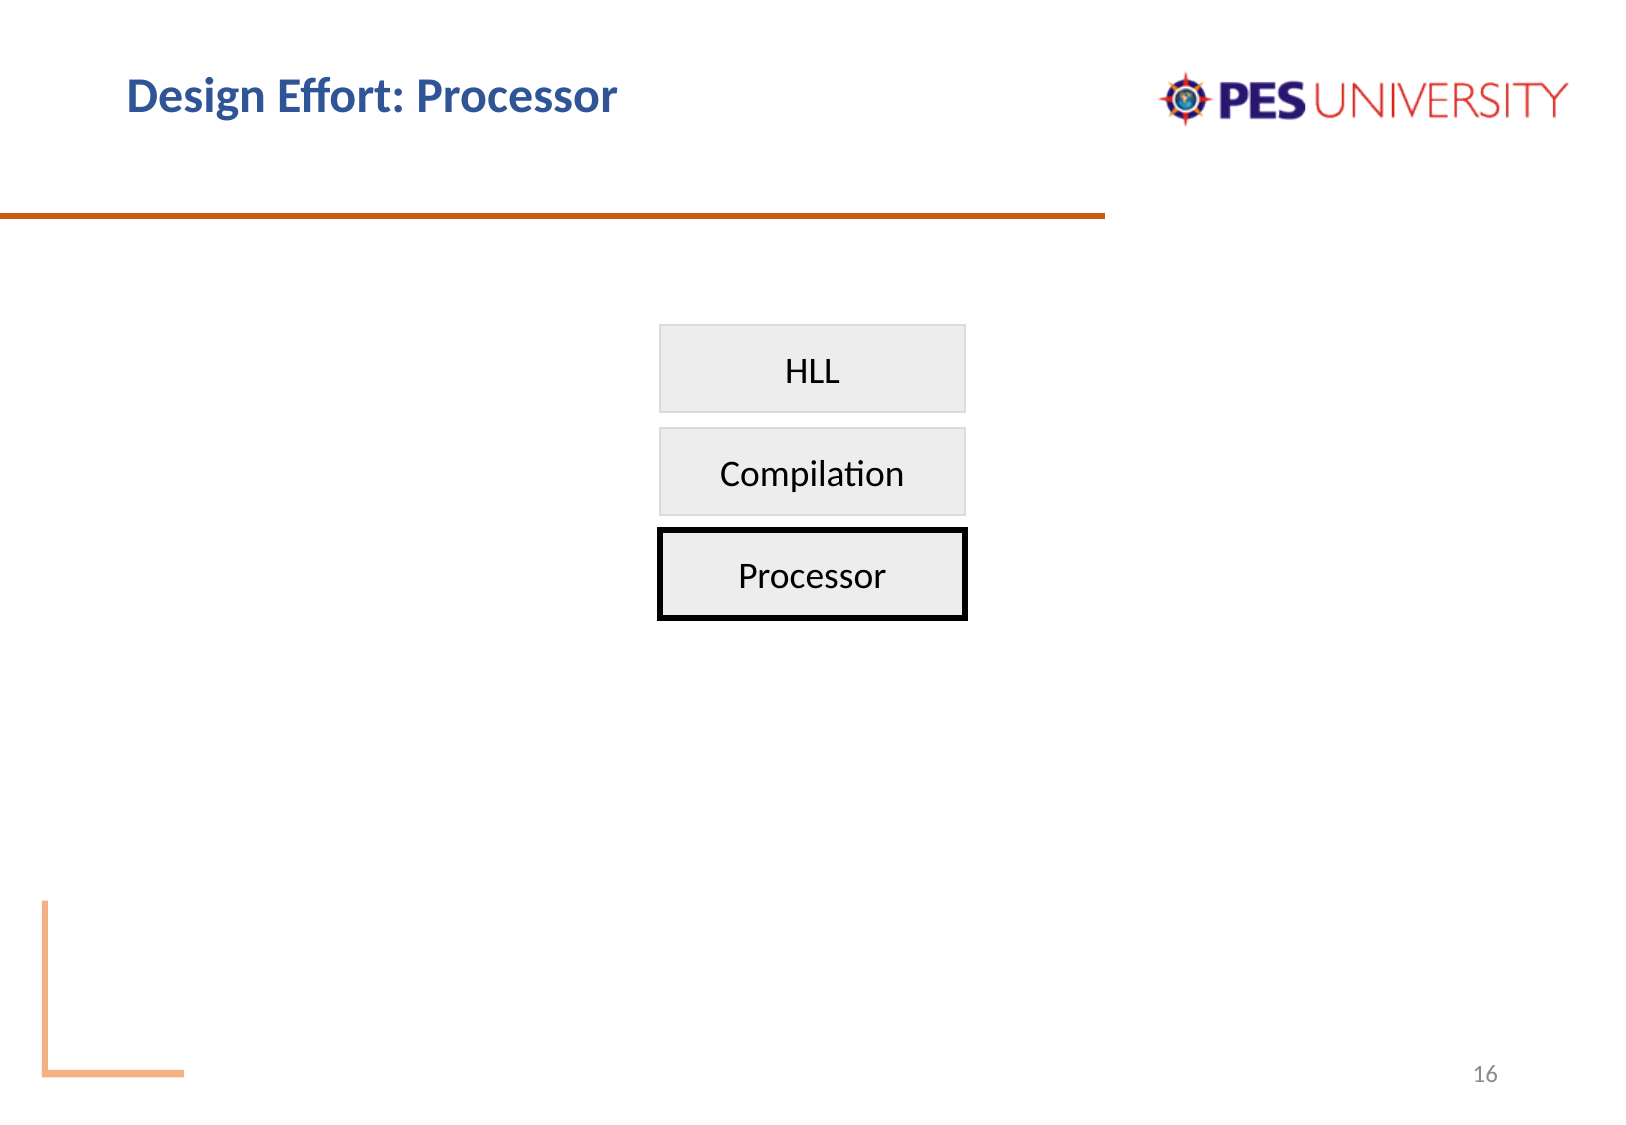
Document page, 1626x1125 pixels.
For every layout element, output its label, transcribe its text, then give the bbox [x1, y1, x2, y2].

text_box HLL [659, 324, 966, 413]
title Design Effort: Processor [111, 50, 1219, 144]
text_box Compilation [659, 427, 966, 516]
picture [1219, 71, 1575, 130]
slide_number 16 [1147, 1042, 1514, 1103]
text_box Processor [659, 529, 966, 619]
